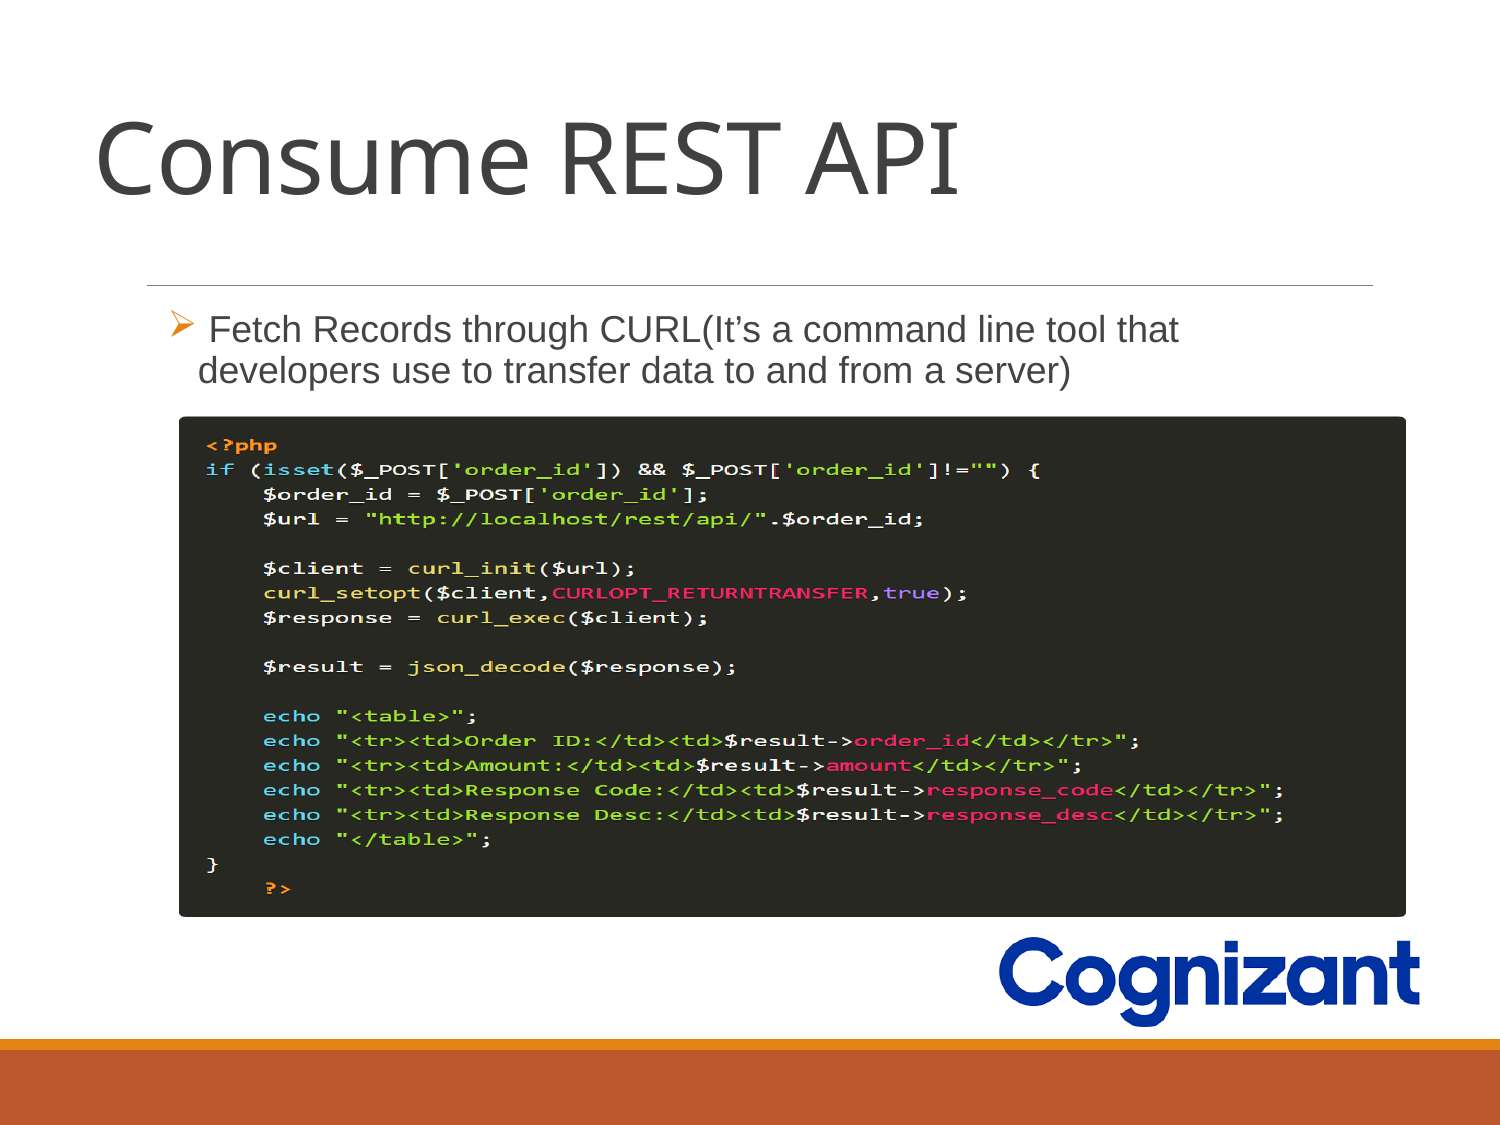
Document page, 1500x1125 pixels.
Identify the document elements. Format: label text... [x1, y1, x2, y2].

picture [174, 411, 1413, 920]
list Fetch Records through CURL(It’s a command line tool that developers use to transfer data to and from a server) [135, 302, 1373, 963]
picture [999, 936, 1423, 1028]
title Consume REST API [79, 105, 1373, 250]
